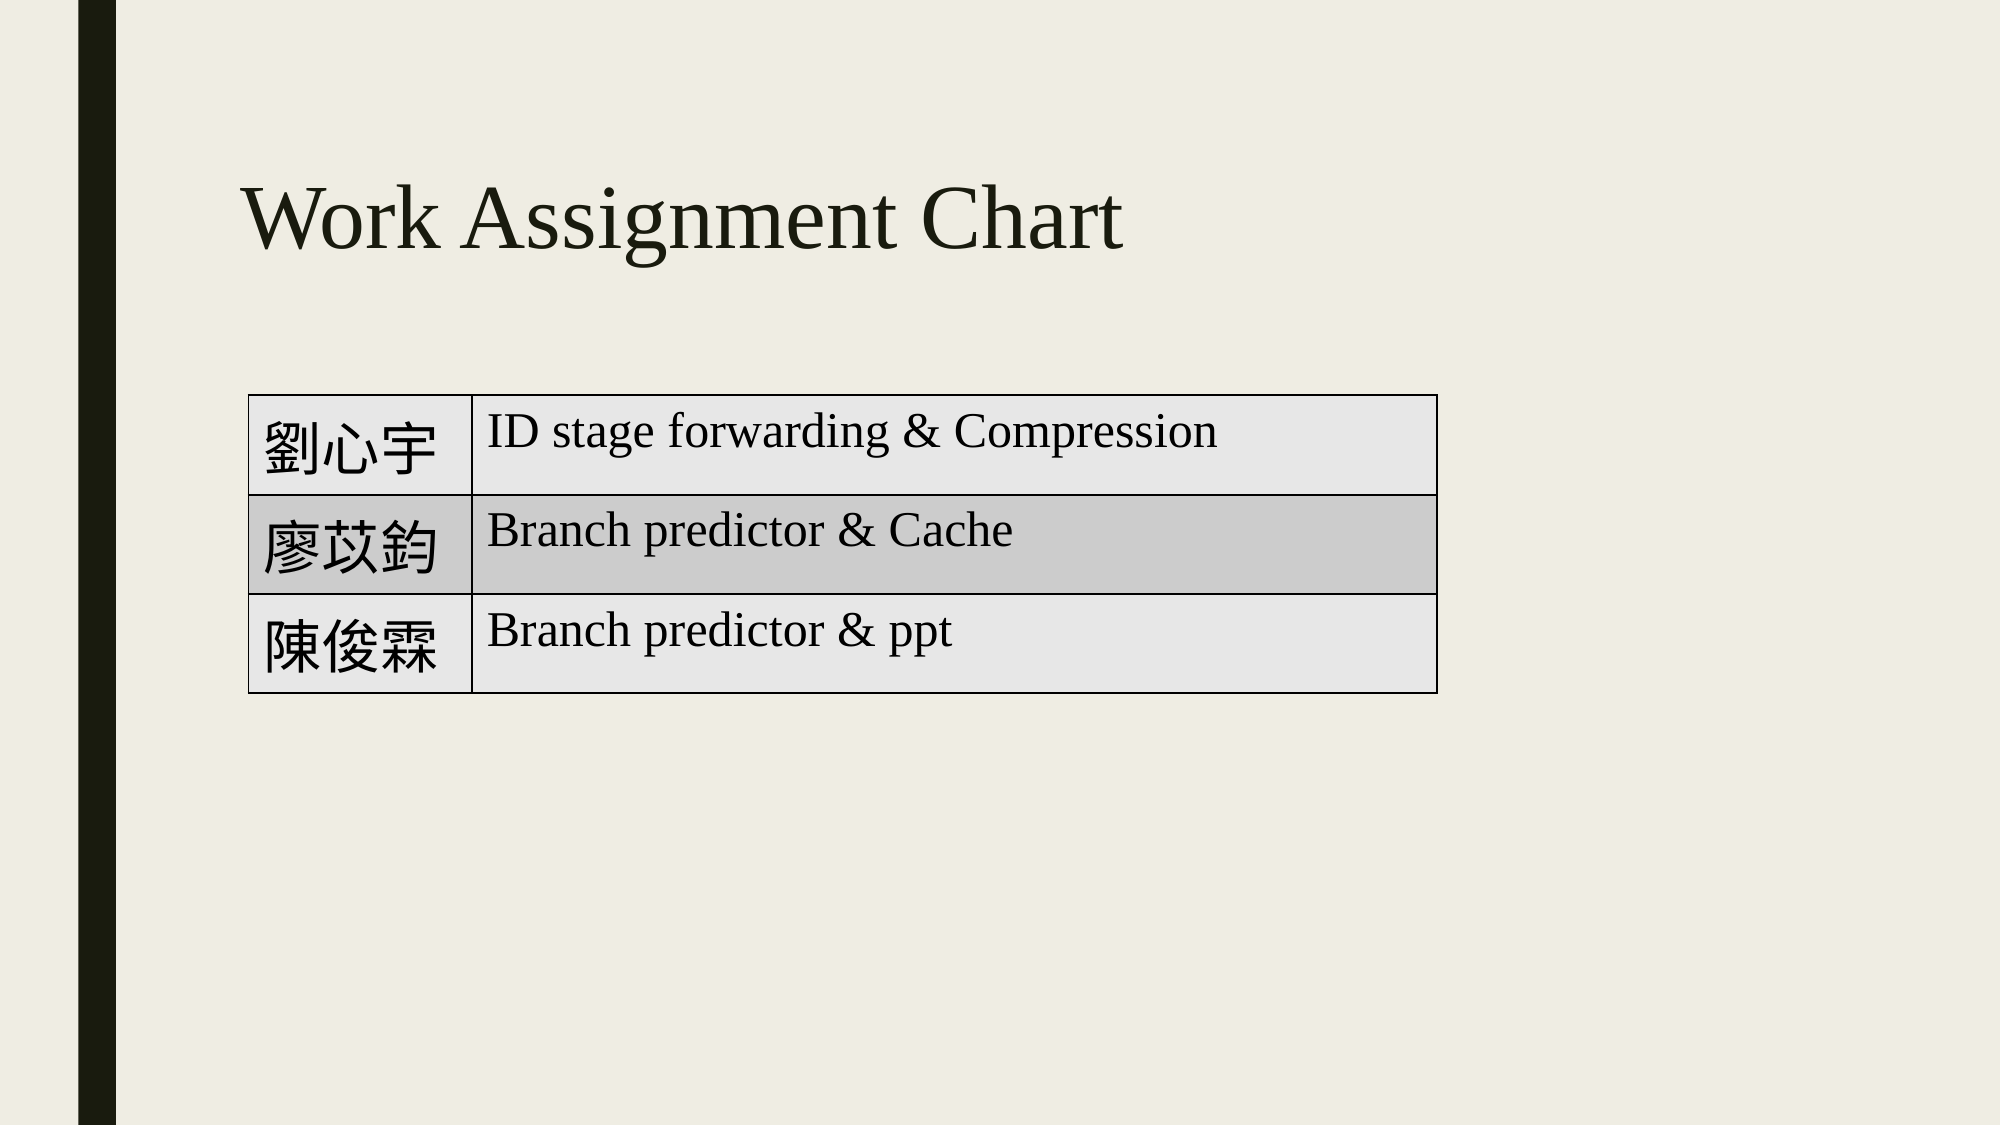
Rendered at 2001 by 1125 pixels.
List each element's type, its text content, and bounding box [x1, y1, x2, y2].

table_cell 廖苡鈞 [249, 496, 471, 593]
table_cell Branch predictor & ppt [473, 595, 1436, 692]
table_header ID stage forwarding & Compression [473, 396, 1436, 494]
title Work Assignment Chart [225, 162, 1800, 293]
table_cell Branch predictor & Cache [473, 496, 1436, 593]
table_cell 陳俊霖 [249, 595, 471, 692]
table_header 劉心宇 [249, 396, 471, 494]
